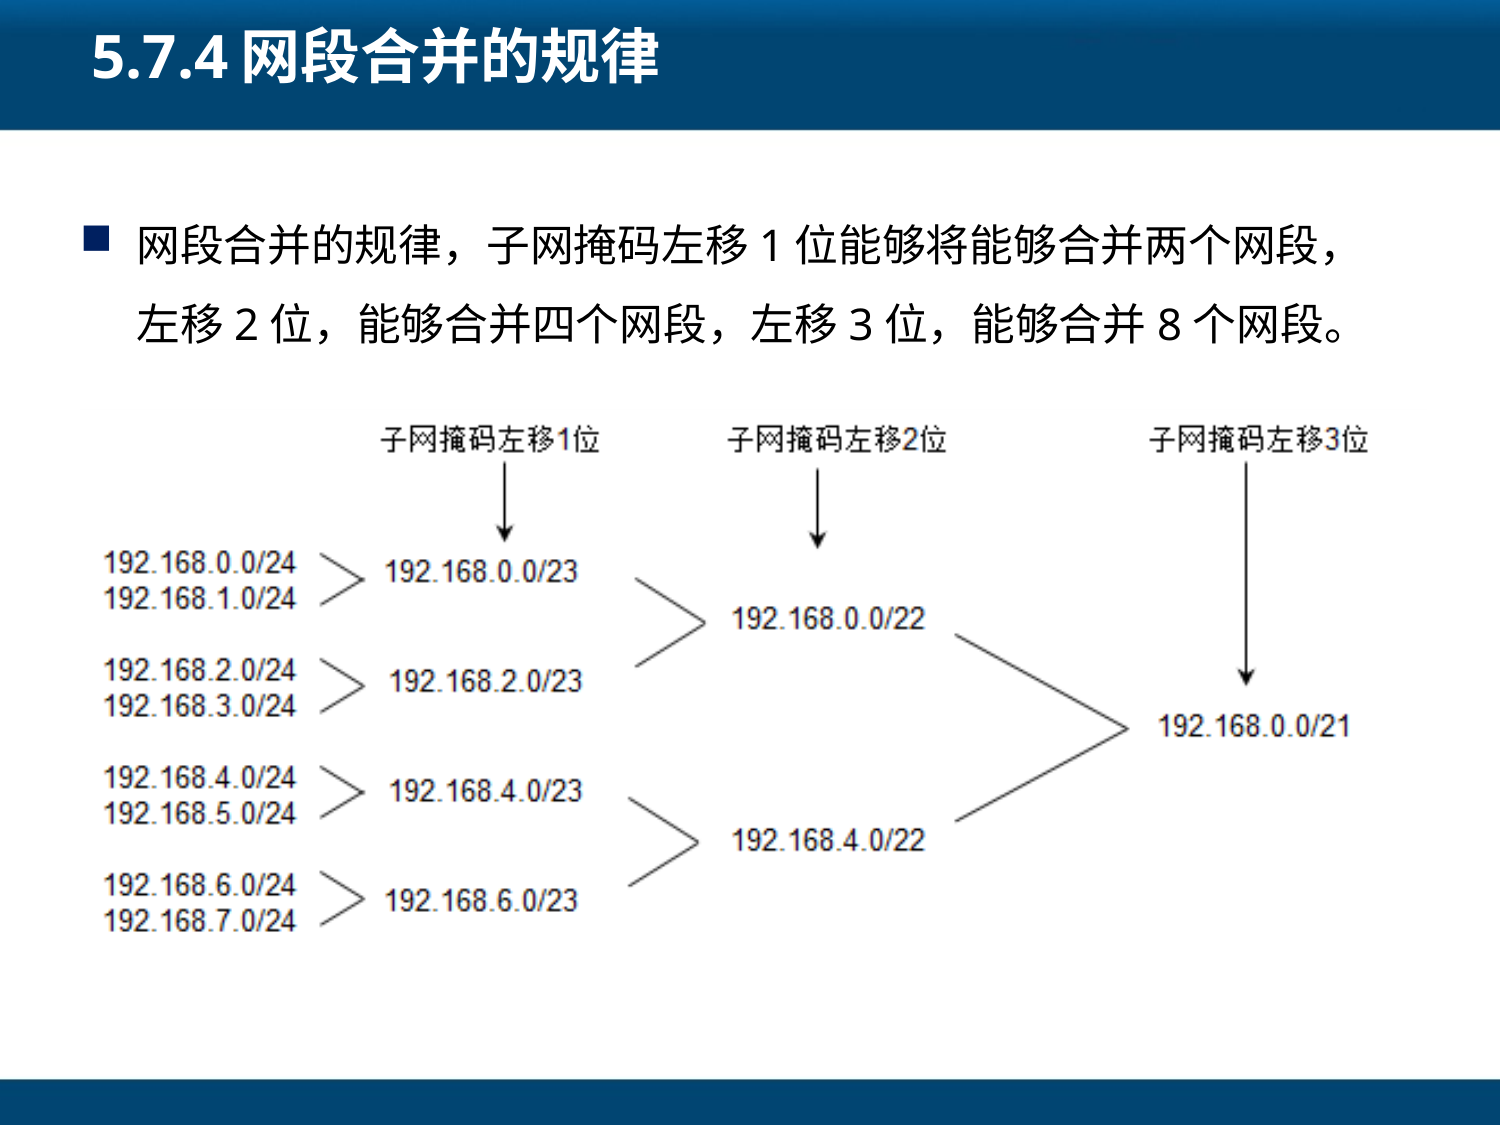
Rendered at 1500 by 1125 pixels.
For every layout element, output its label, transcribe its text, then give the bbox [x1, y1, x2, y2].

list 网段合并的规律，子网掩码左移1位能够将能够合并两个网段，左移2位，能够合并四个网段，左移3位，能够合并8个网段。 [64, 184, 1415, 927]
picture [0, 0, 1500, 1125]
title 5.7.4网段合并的规律 [76, 19, 1427, 100]
